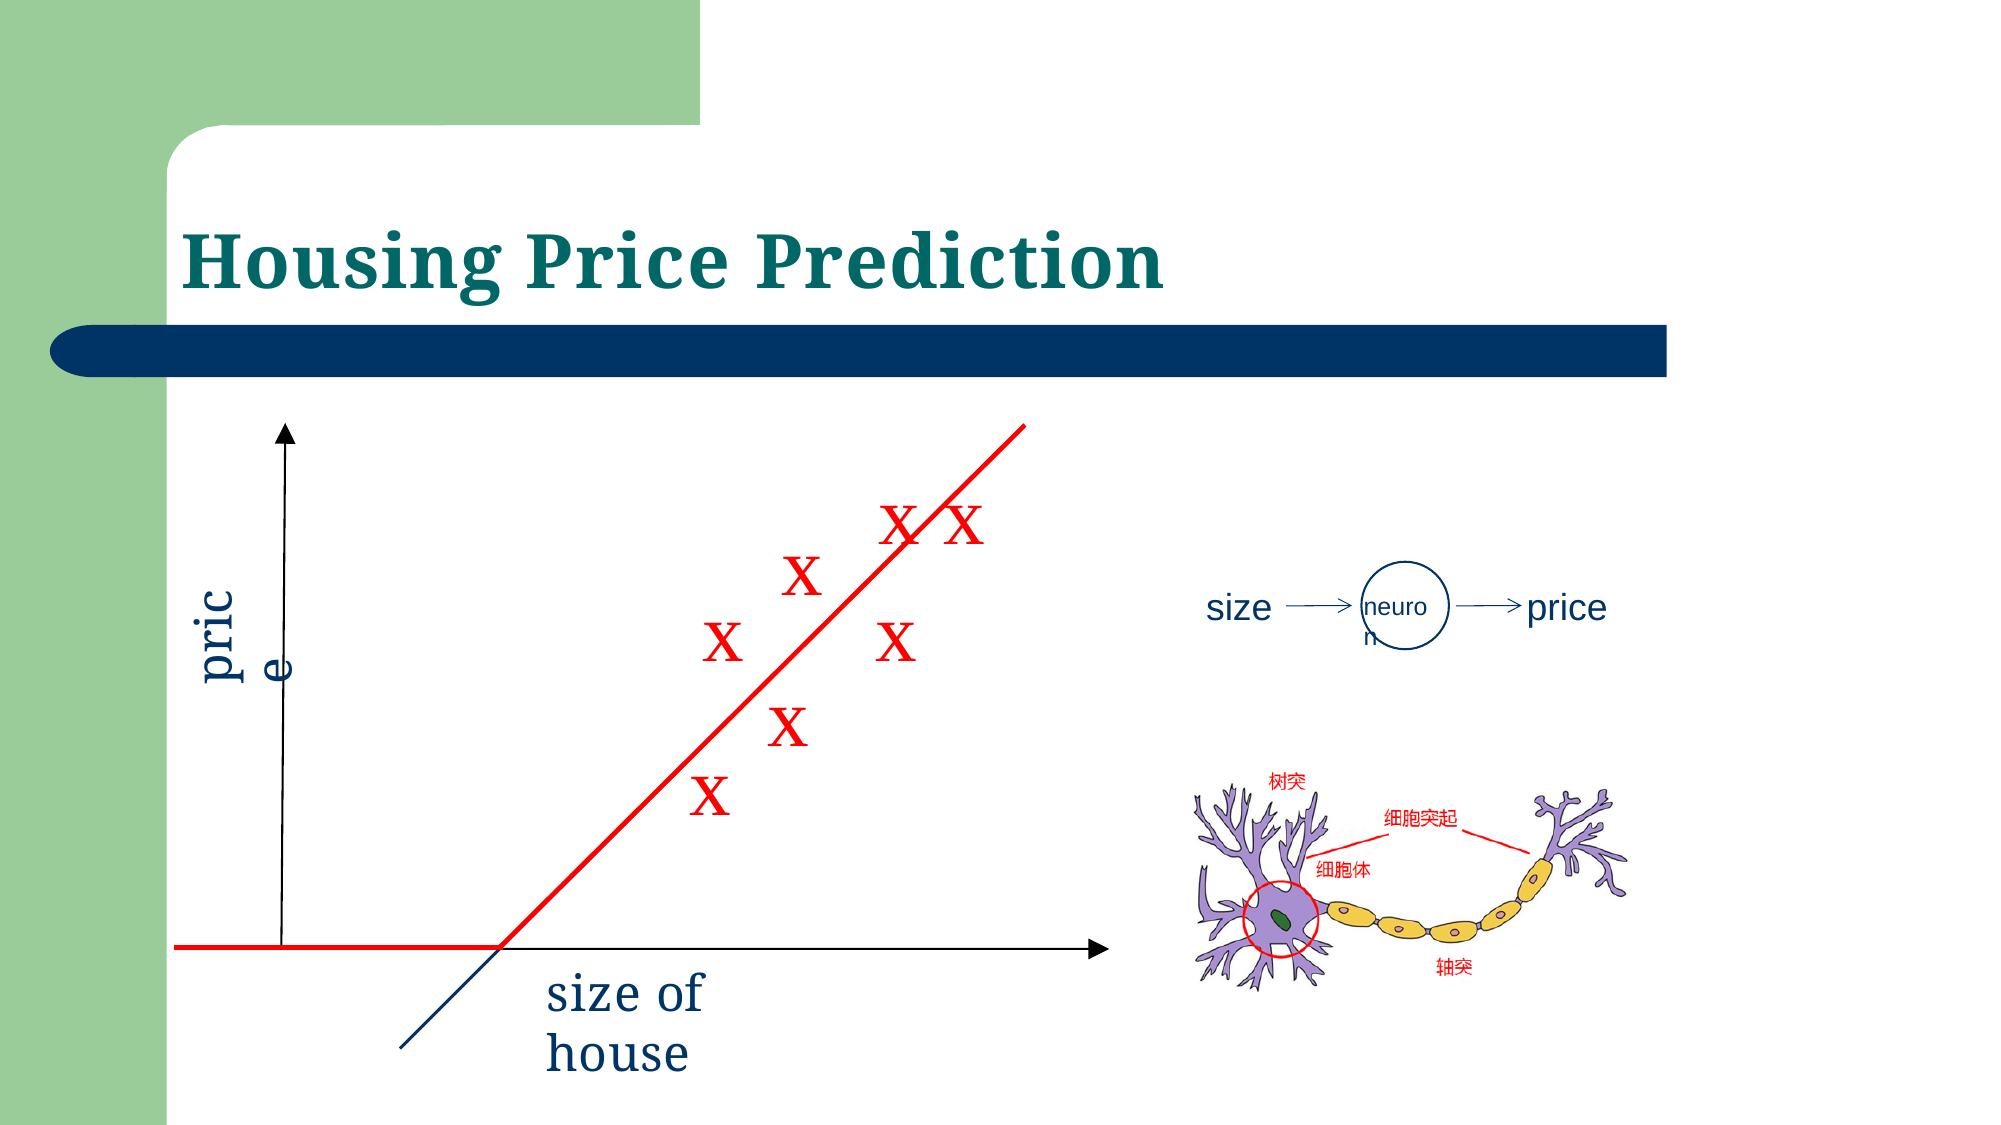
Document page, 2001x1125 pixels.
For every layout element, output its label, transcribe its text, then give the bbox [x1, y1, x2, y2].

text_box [181, 422, 1110, 1024]
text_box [174, 424, 1025, 948]
picture [1185, 763, 1642, 1006]
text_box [1191, 561, 1637, 650]
title Housing Price Prediction [166, 124, 1901, 313]
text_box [399, 948, 973, 1049]
